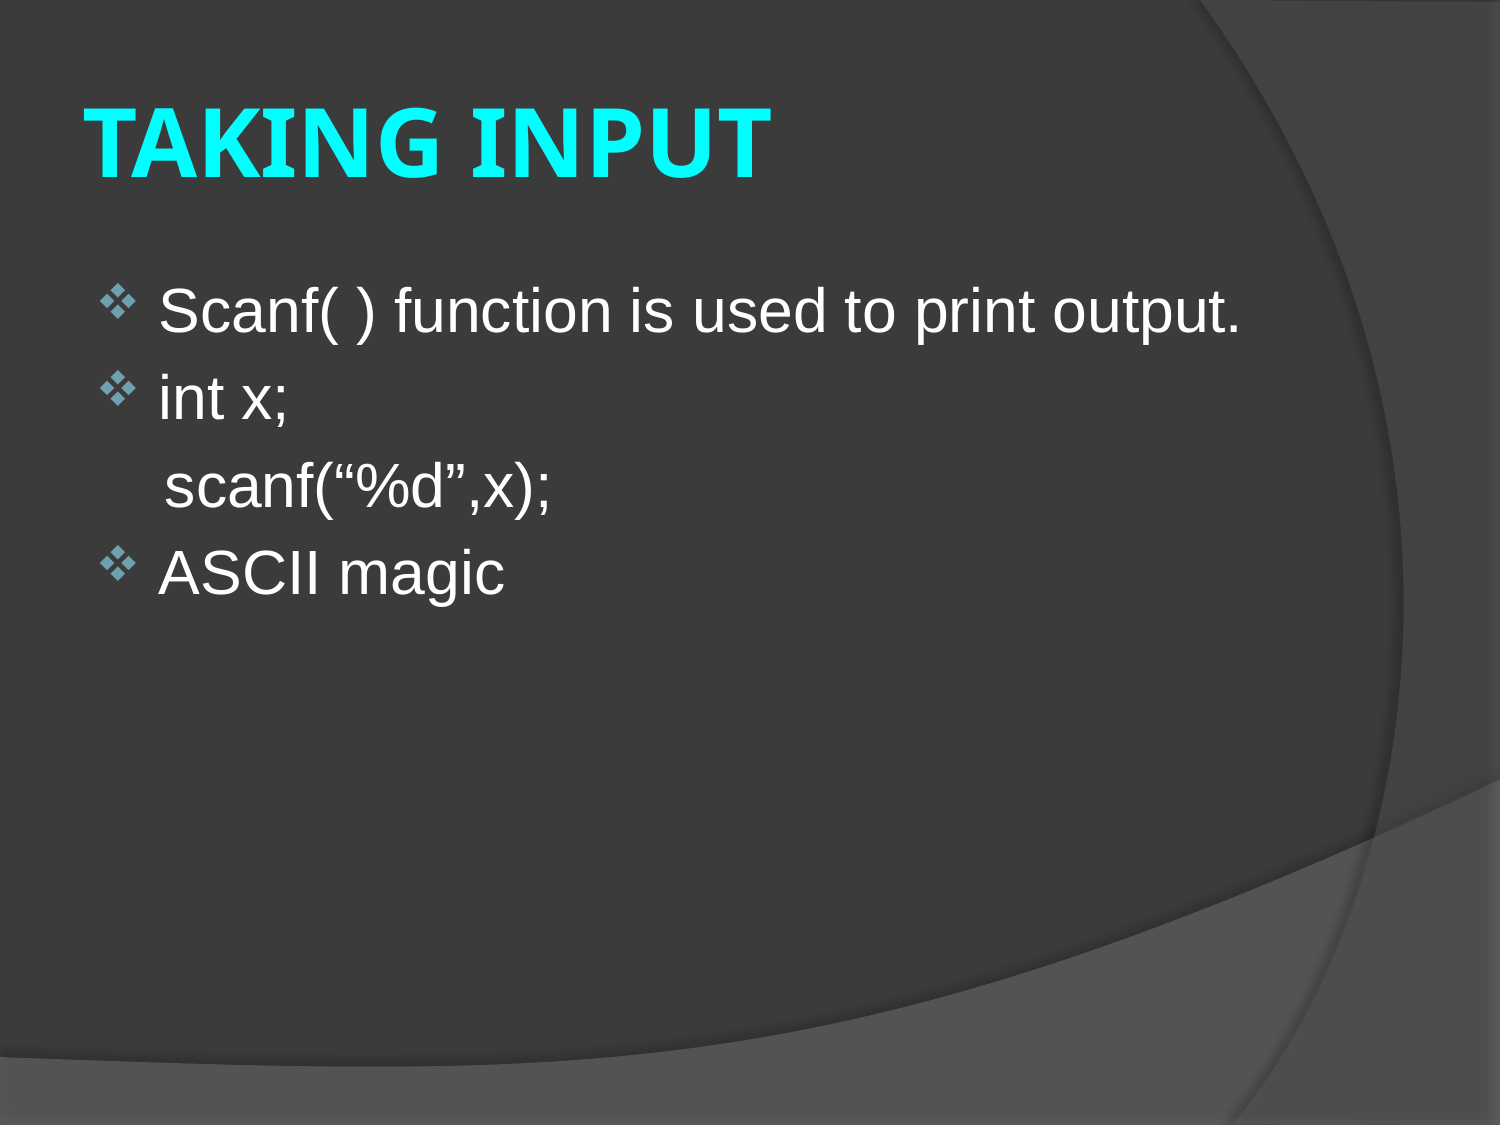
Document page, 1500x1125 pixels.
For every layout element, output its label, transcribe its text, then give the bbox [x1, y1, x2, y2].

title TAKING INPUT [75, 45, 1300, 233]
list Scanf( ) function is used to print output. int x; scanf(“%d”,x); ASCII magic [75, 262, 1300, 1005]
